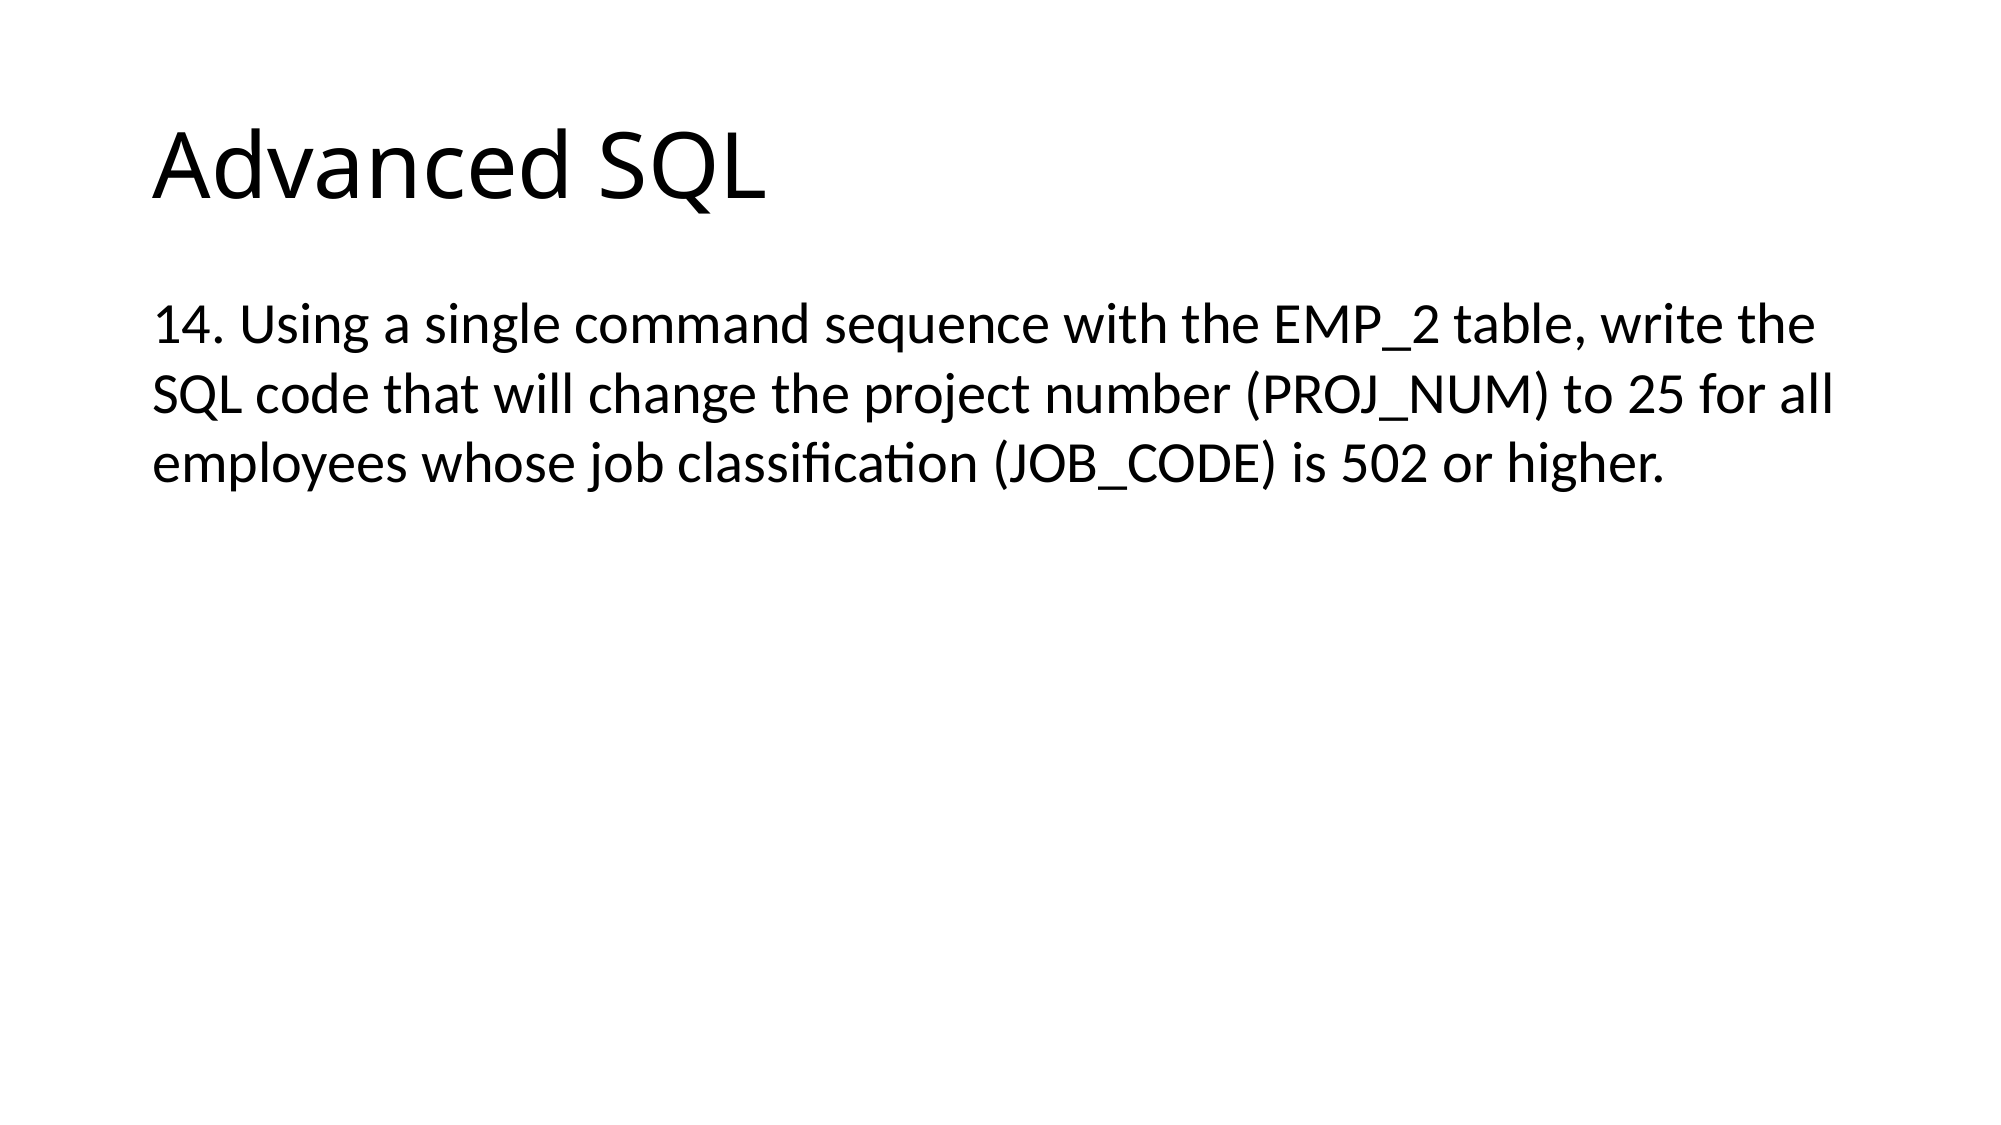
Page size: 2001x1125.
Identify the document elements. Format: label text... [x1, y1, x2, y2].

text_box 14. Using a single command sequence with the EMP_2 table, write the SQL code that will change the project number (PROJ_NUM) to 25 for all employees whose job classification (JOB_CODE) is 502 or higher. [137, 277, 1934, 547]
title Advanced SQL [137, 59, 1863, 277]
